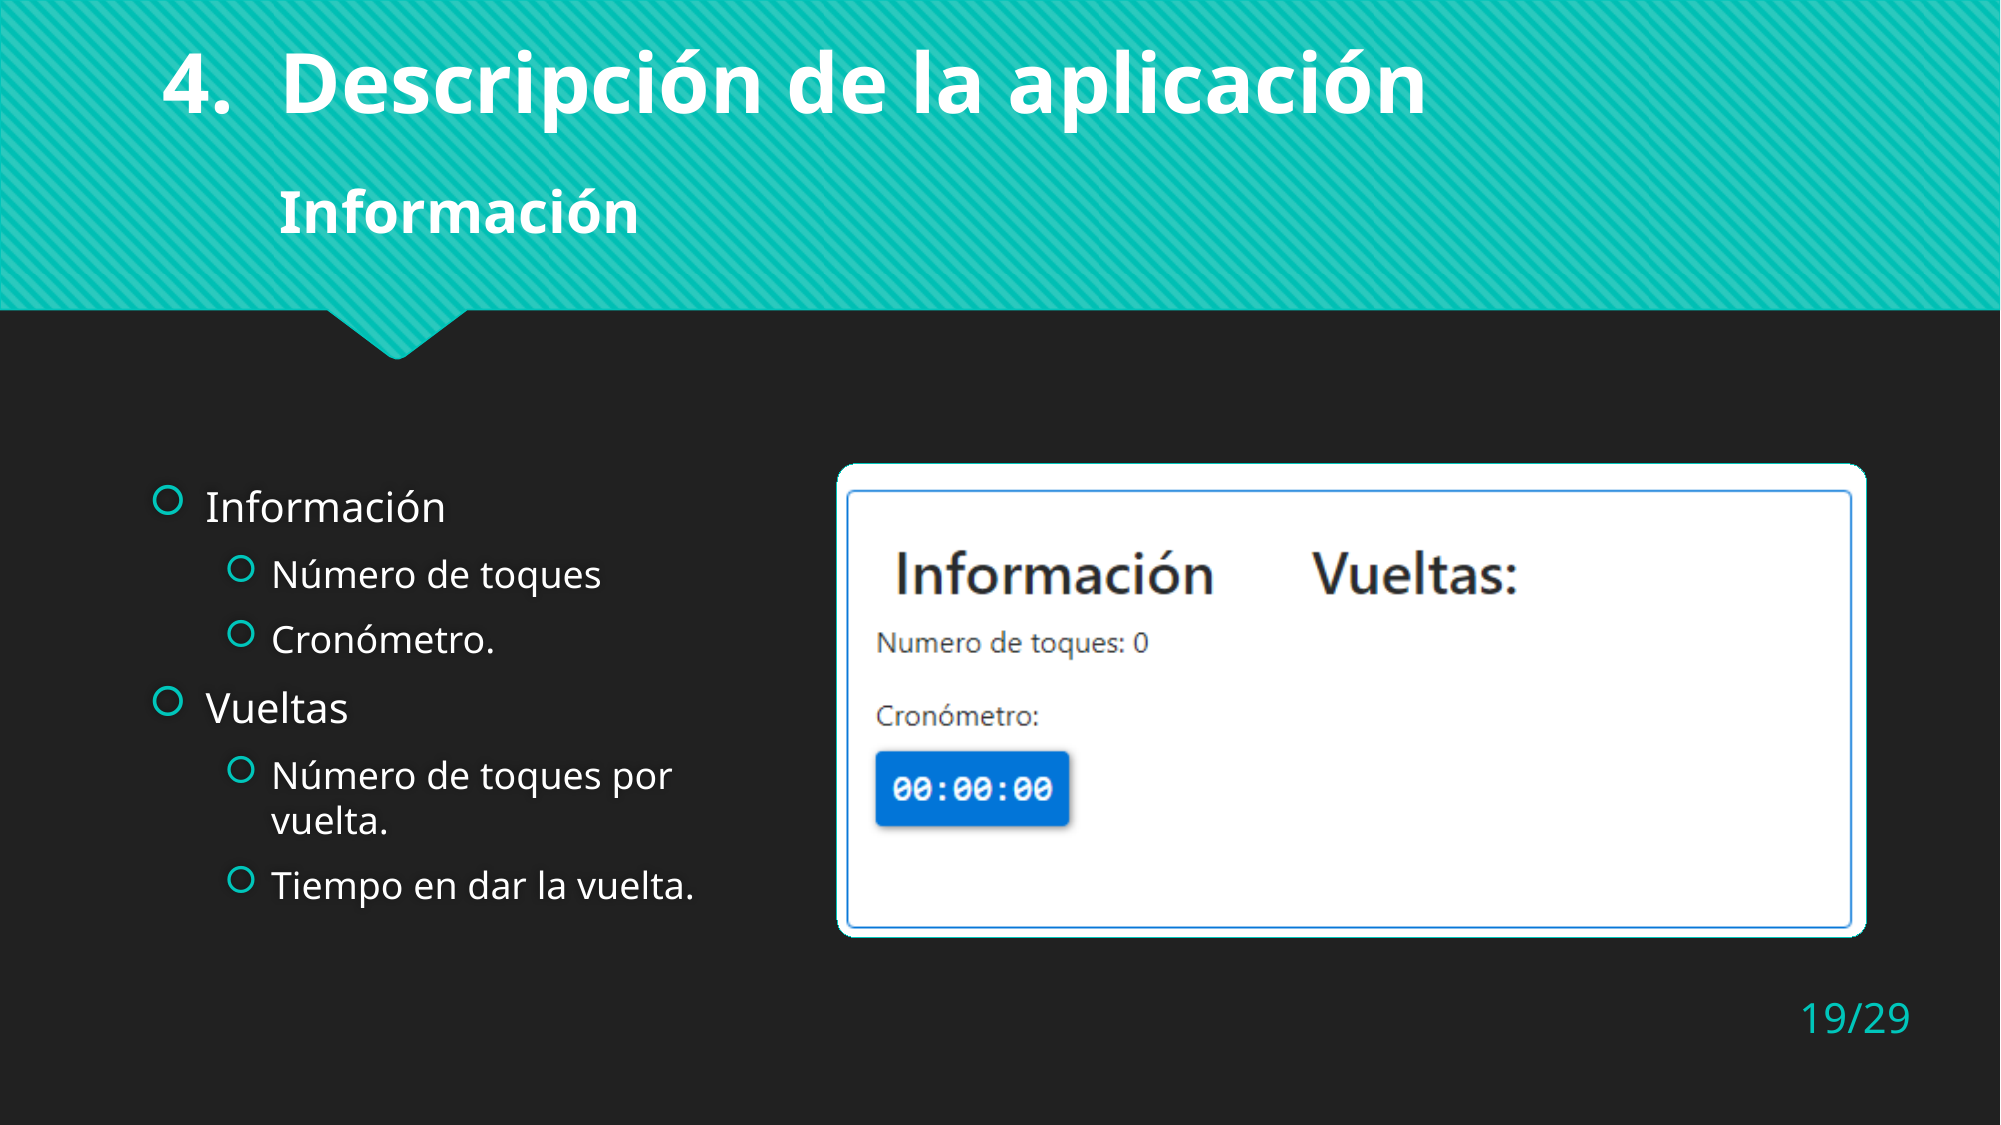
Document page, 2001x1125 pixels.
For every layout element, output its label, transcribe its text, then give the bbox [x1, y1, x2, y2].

slide_number 19/29 [1751, 970, 1926, 1051]
list Información Número de toques Cronómetro. Vueltas Número de toques por vuelta. Tiempo en dar la vuelta. [134, 395, 764, 992]
picture [836, 463, 1867, 938]
text_box 4. Descripción de la aplicación Información [148, 22, 1528, 253]
